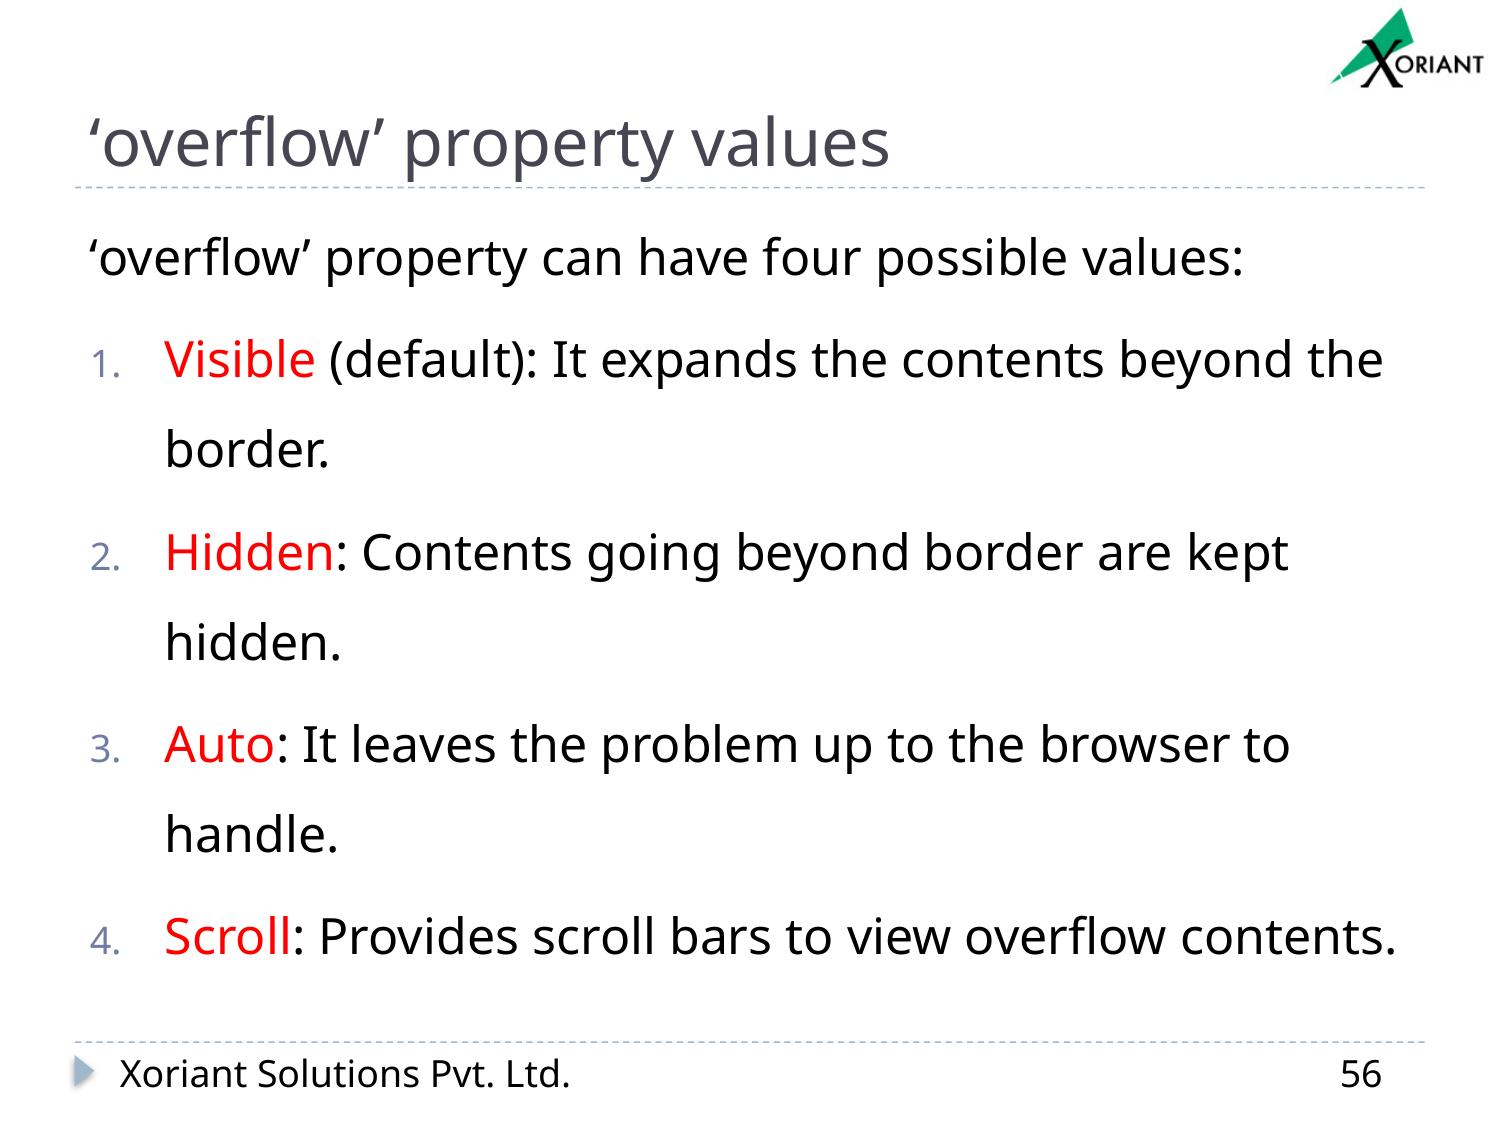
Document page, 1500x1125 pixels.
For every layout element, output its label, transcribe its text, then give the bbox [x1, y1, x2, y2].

picture [1325, 0, 1500, 91]
footer Xoriant Solutions Pvt. Ltd. [105, 1042, 675, 1103]
list ‘overflow’ property can have four possible values: Visible (default): It expands the contents beyond the border. Hidden: Contents going beyond border are kept hidden. Auto: It leaves the problem up to the browser to handle. Scroll: Provides scroll bars to view overflow contents. [75, 187, 1425, 960]
slide_number 56 [1325, 1042, 1425, 1103]
title ‘overflow’ property values [75, 24, 1425, 187]
